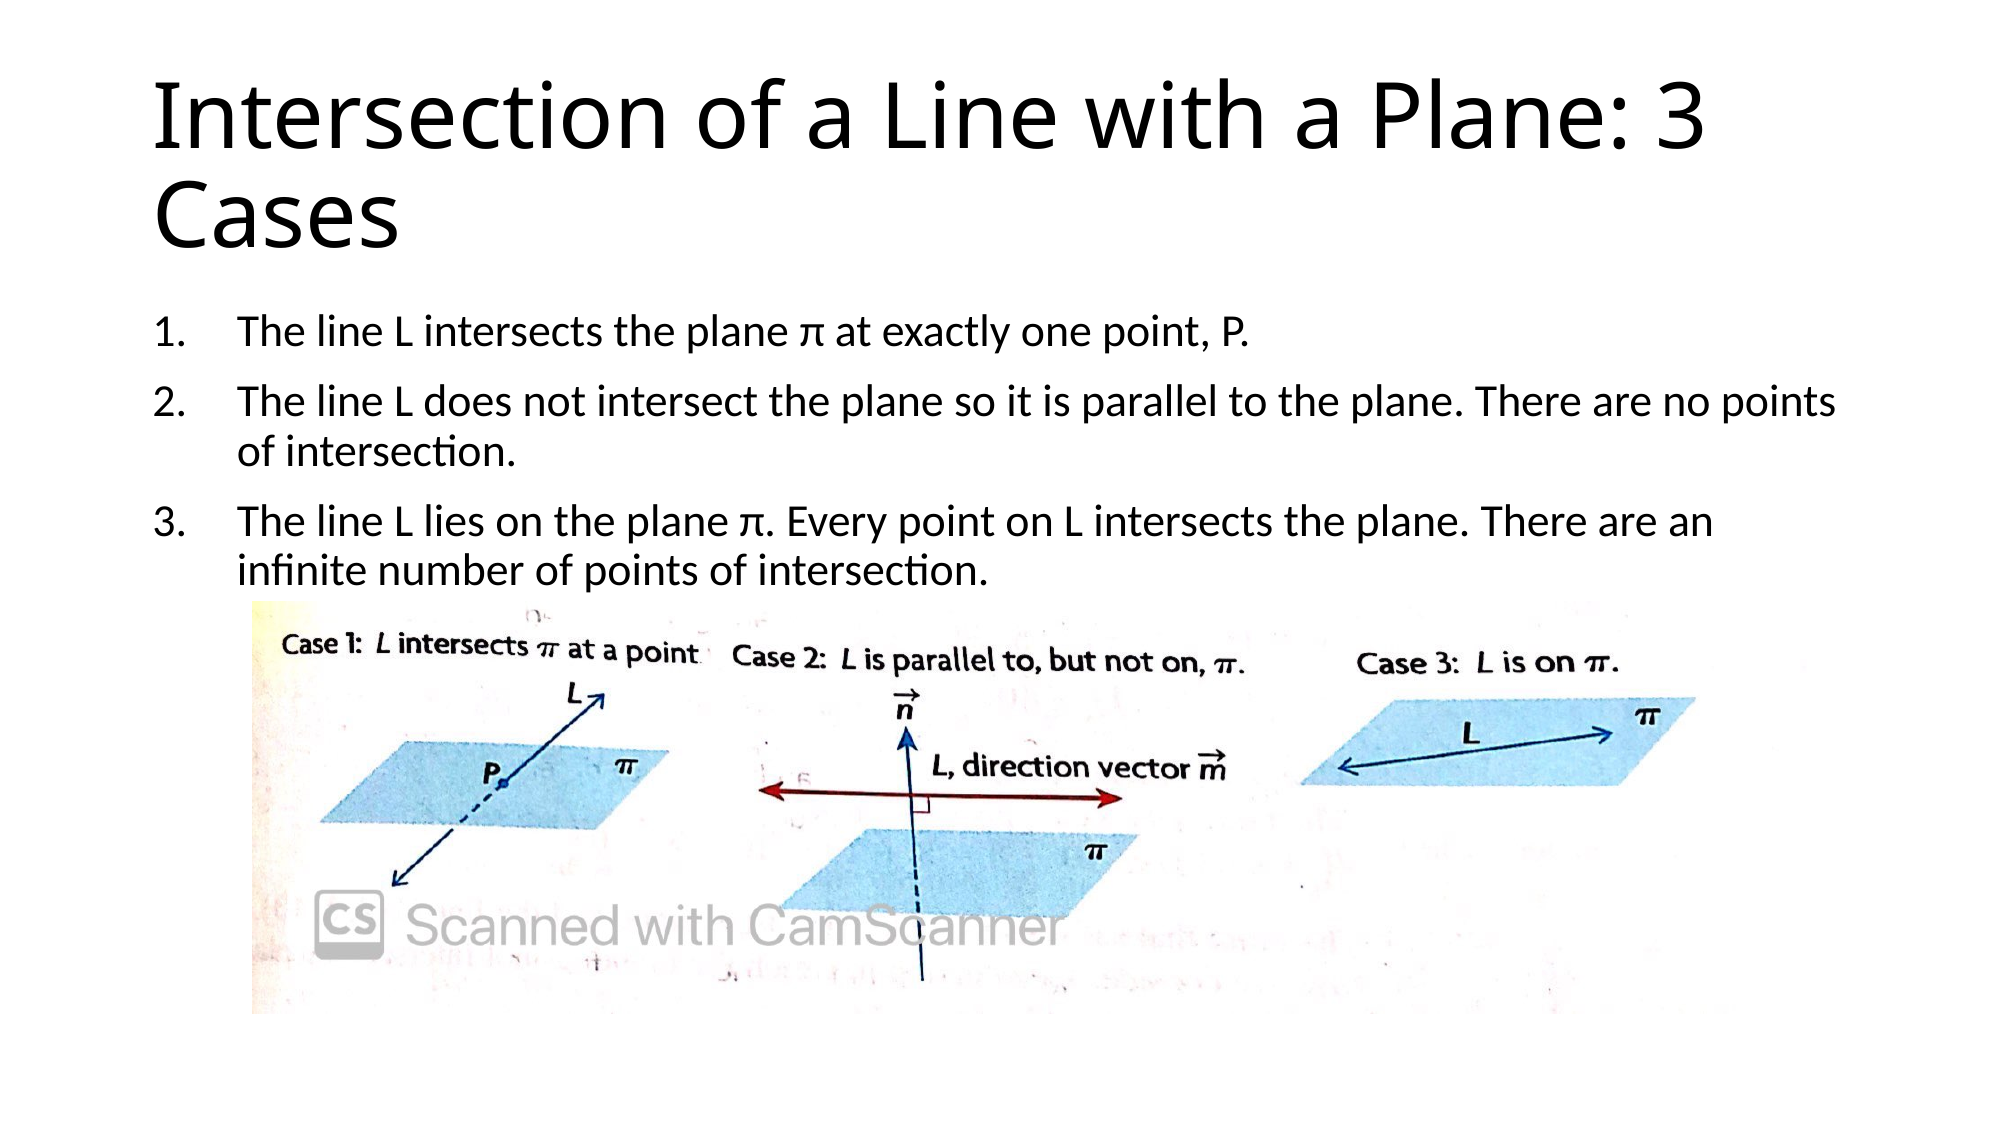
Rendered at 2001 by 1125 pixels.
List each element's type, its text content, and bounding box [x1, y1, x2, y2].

title Intersection of a Line with a Plane: 3 Cases [137, 59, 1863, 278]
list The line L intersects the plane π at exactly one point, P. The line L does not intersect the plane so it is parallel to the plane. There are no points of intersection. The line L lies on the plane π. Every point on L intersects the plane. There are an infinite number of points of intersection. [137, 299, 1863, 1014]
picture [252, 601, 1807, 1014]
